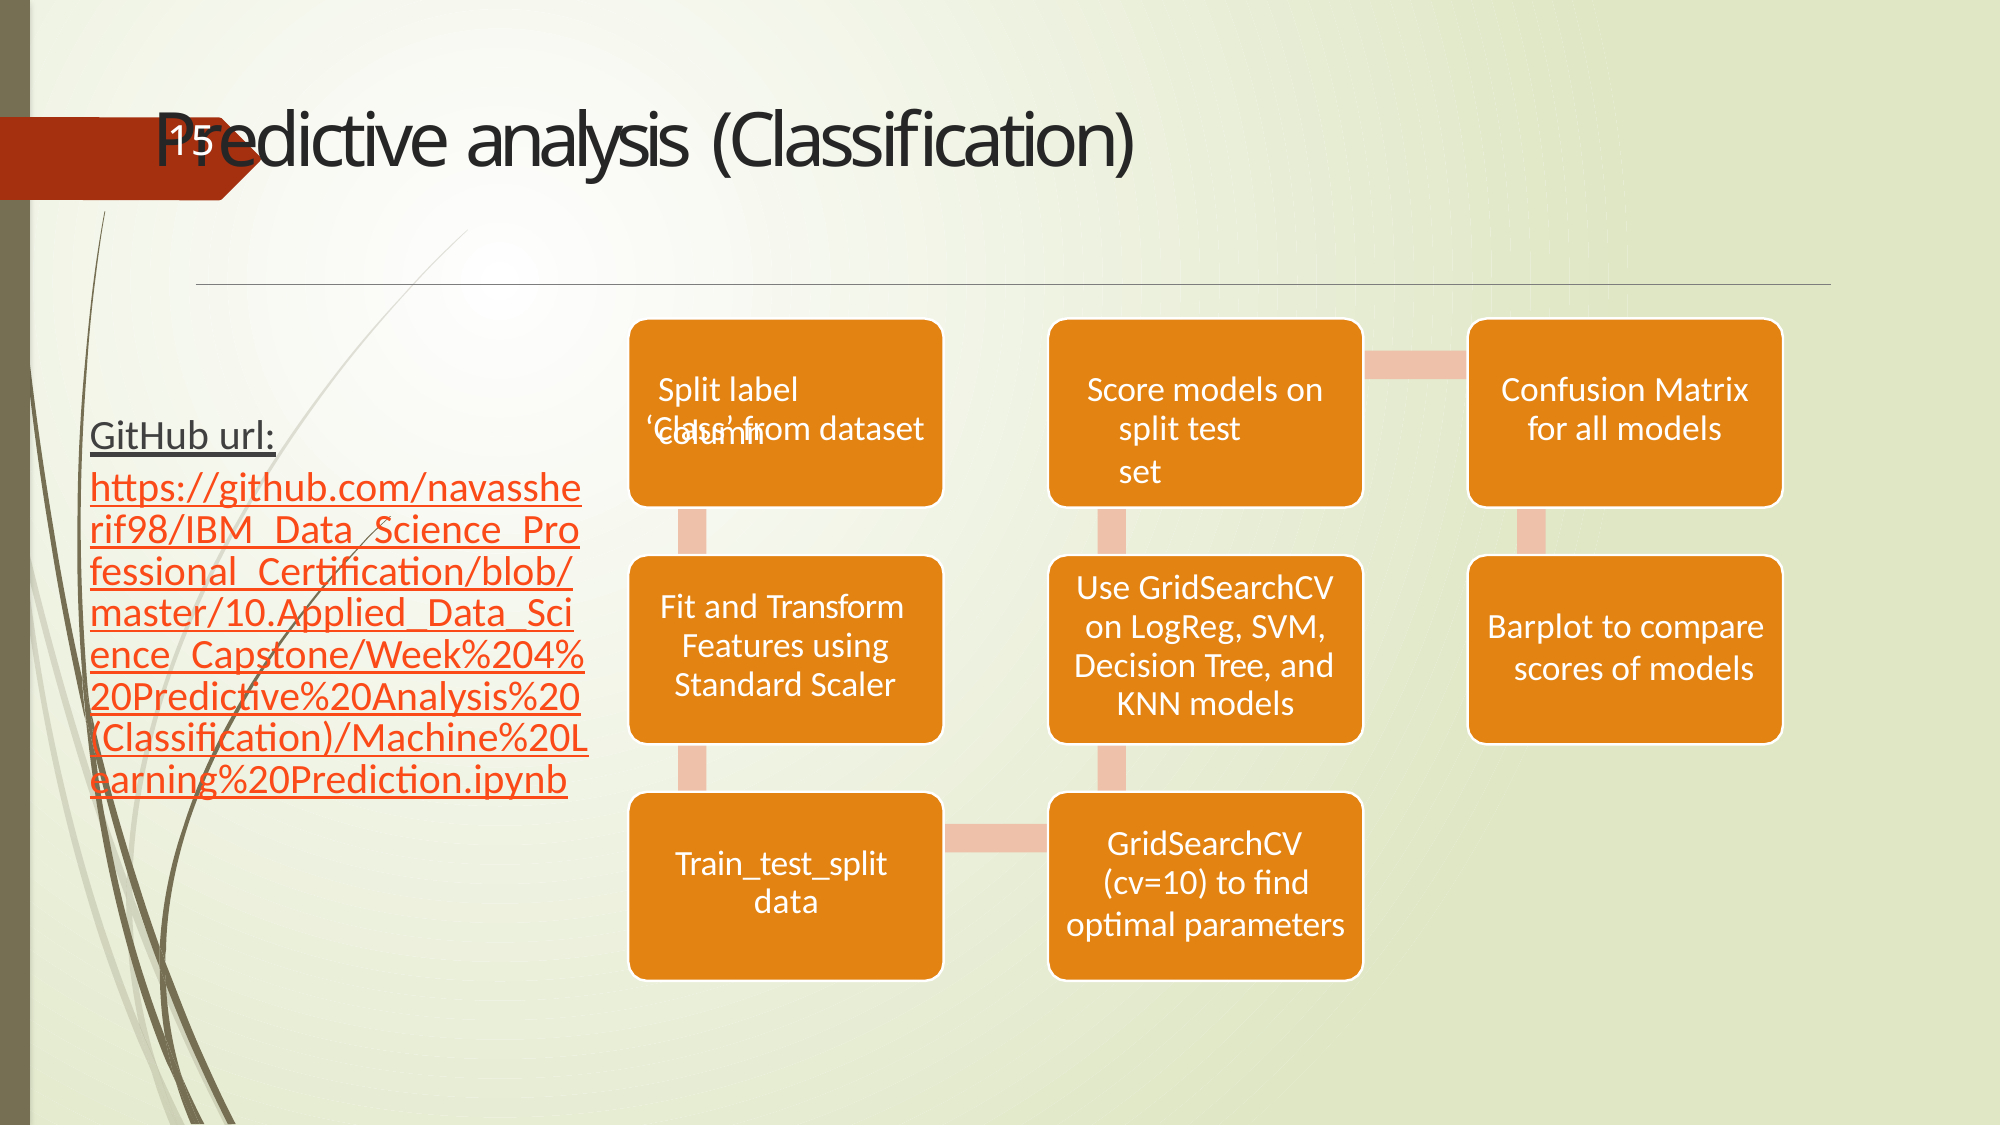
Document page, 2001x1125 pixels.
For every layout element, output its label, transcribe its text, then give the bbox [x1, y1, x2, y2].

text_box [1465, 316, 1785, 553]
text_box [626, 316, 946, 553]
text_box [626, 790, 1041, 983]
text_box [1465, 553, 1785, 746]
text_box GitHub url: https://github.com/navassherif98/IBM_Data_Science_Professional_Certification/blob/master/10.Applied_Data_Science_Capstone/Week%204%20Predictive%20Analysis%20(Classification)/Machine%20Learning%20Prediction.ipynb [87, 405, 590, 510]
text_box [1046, 516, 1365, 746]
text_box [626, 553, 946, 790]
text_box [1046, 316, 1465, 510]
slide_number 15 [87, 0, 216, 405]
title Predictive analysis (Classification) [216, 89, 1450, 280]
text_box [1046, 752, 1365, 983]
